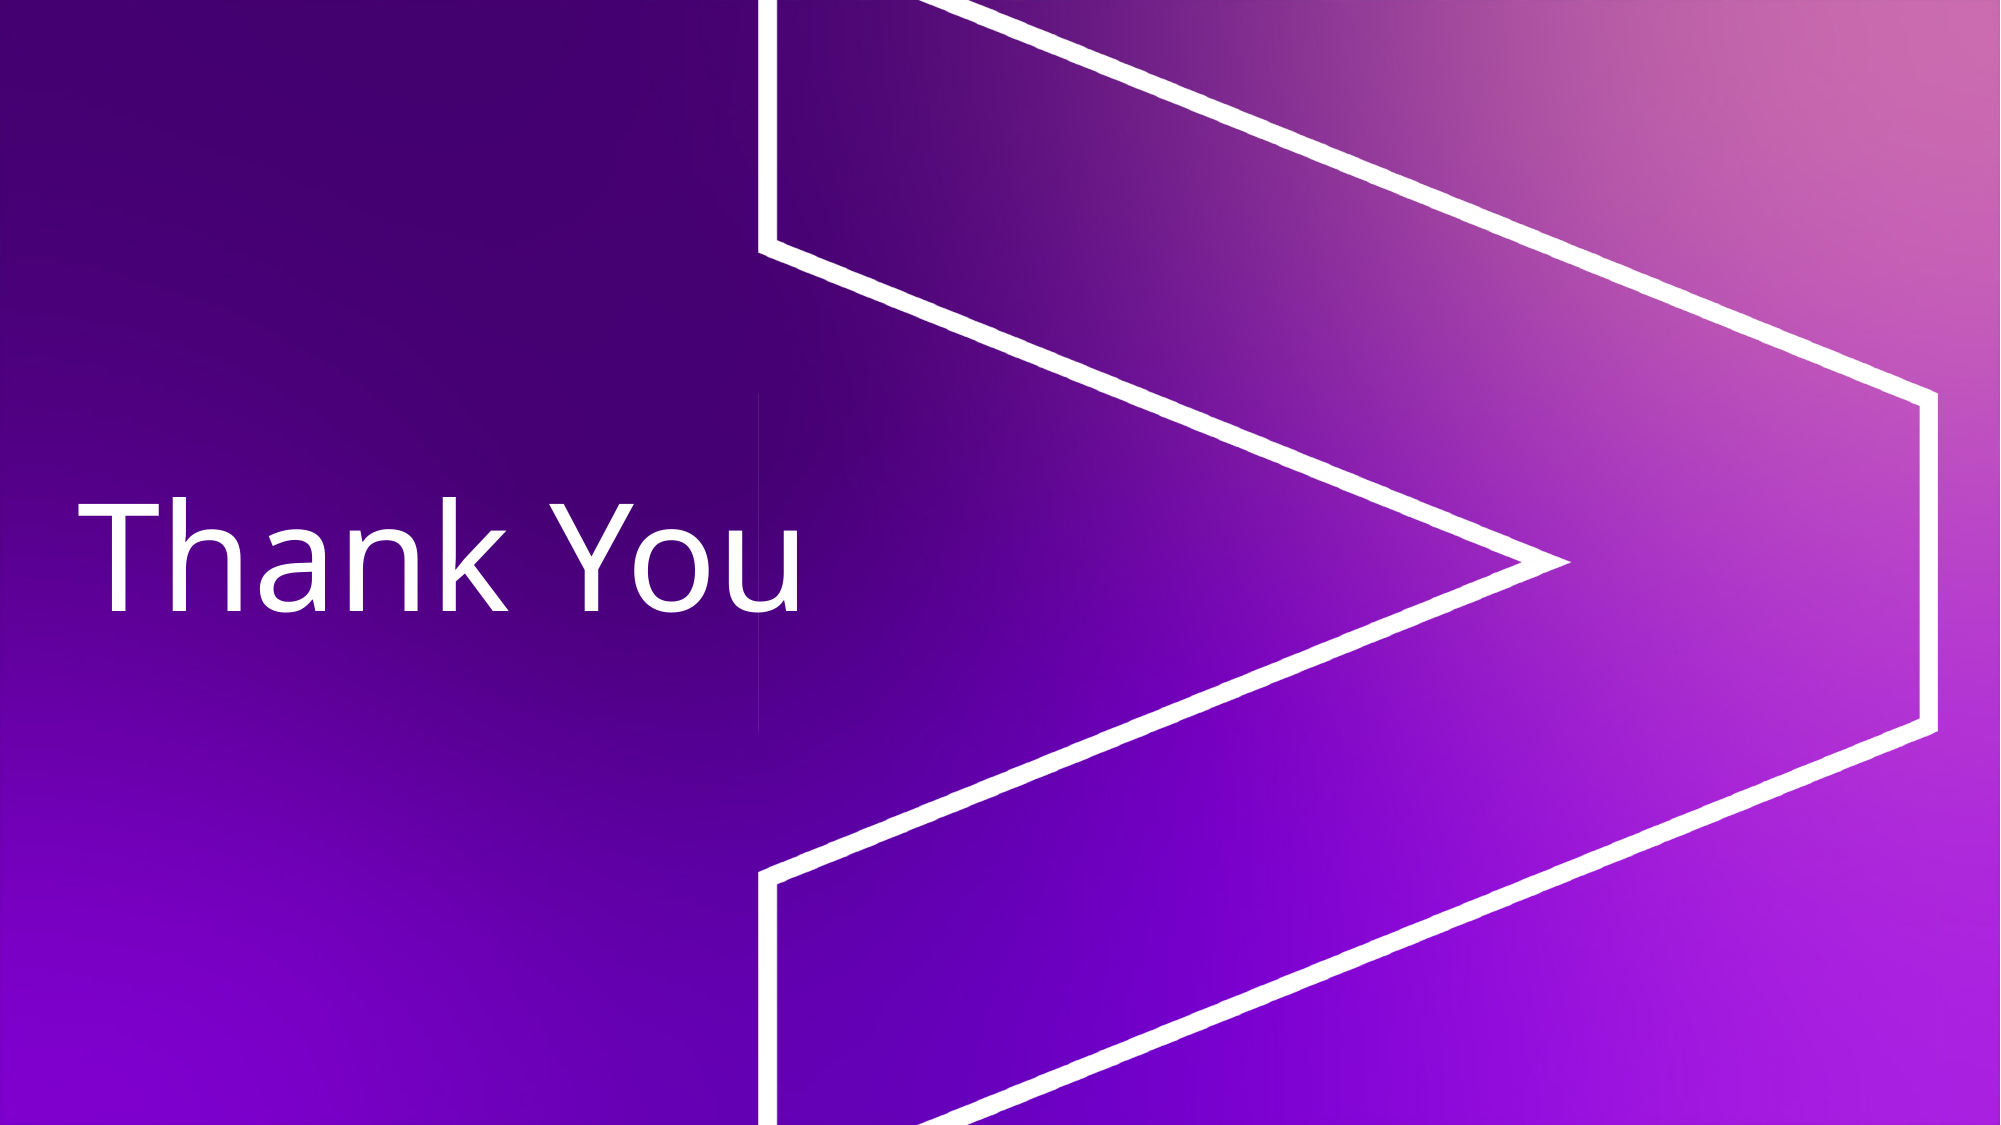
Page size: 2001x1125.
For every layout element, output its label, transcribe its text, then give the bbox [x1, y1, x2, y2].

title Thank You [62, 380, 1218, 745]
picture [0, 0, 2000, 1125]
